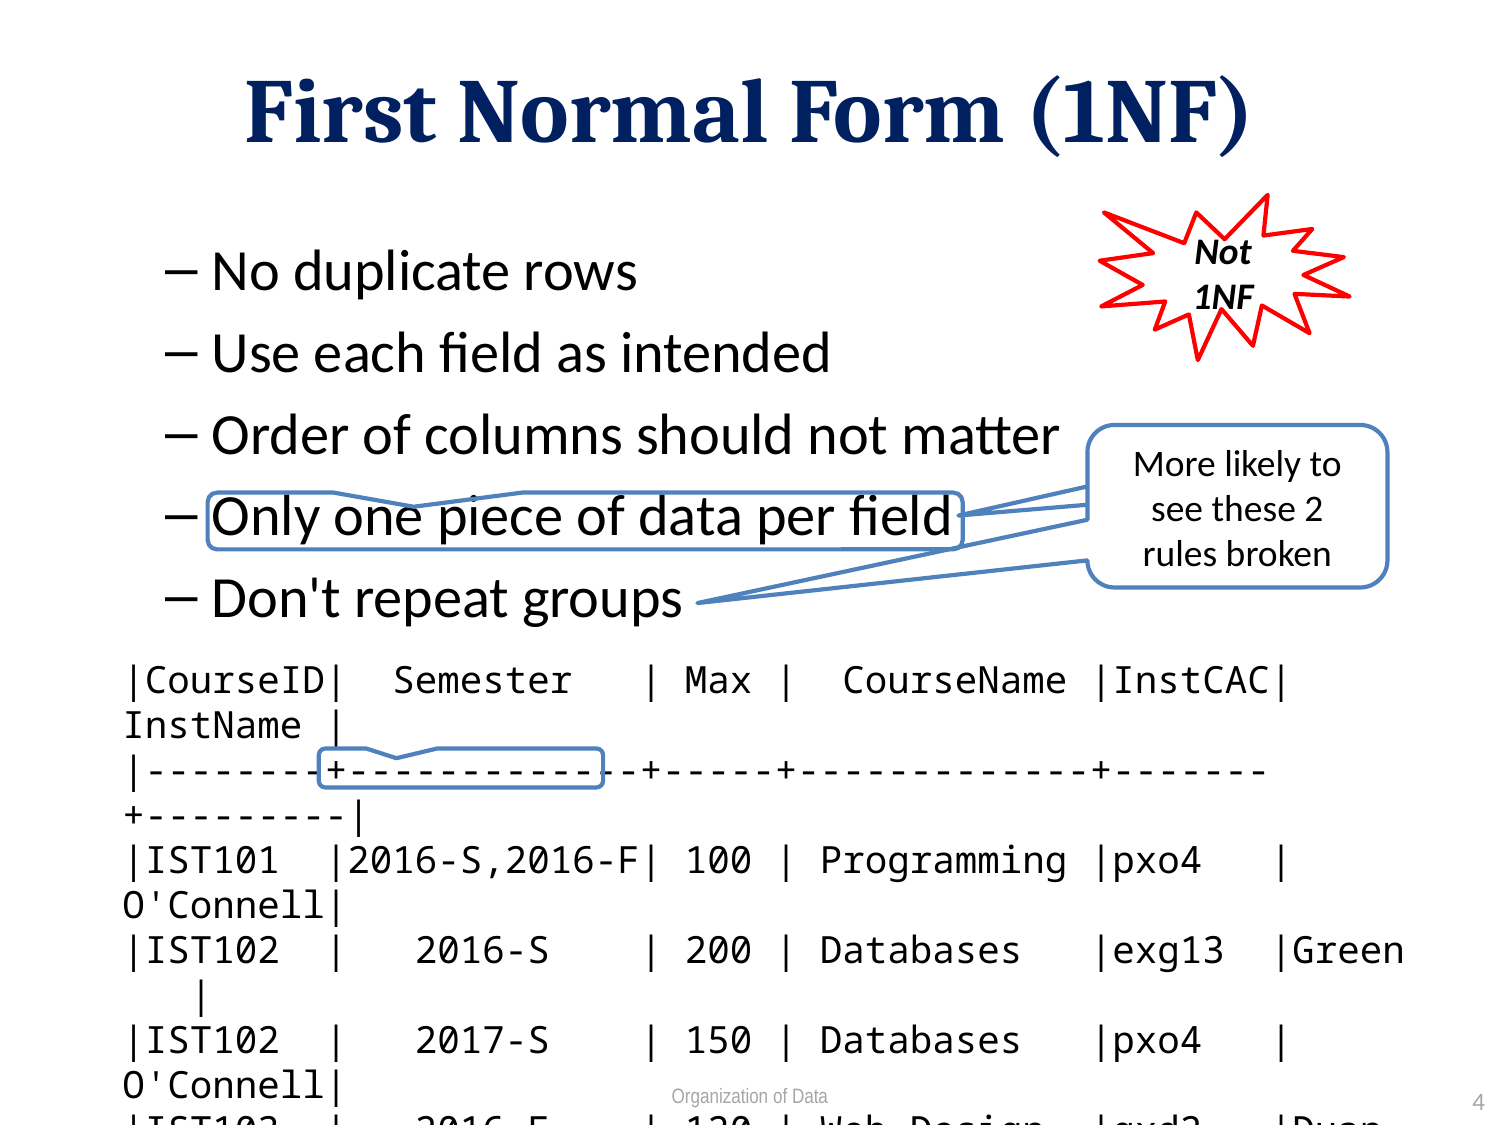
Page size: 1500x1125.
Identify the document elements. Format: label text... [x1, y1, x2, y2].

text_box [316, 746, 606, 790]
title First Normal Form (1NF) [75, 0, 1425, 213]
text_box [965, 484, 1085, 518]
text_box Not 1NF [1097, 192, 1352, 363]
text_box |CourseID| Semester | Max | CourseName |InstCAC|InstName | |--------+-------------+-----+-------------+-------+---------| |IST101 |2016-S,2016-F| 100 | Programming |pxo4 |O'Connell| |IST102 | 2016-S | 200 | Databases |exg13 |Green | |IST102 | 2017-S | 150 | Databases |pxo4 |O'Connell| |IST103 | 2016-F | 120 | Web Design |qxd2 |Duan | [107, 648, 1421, 1125]
text_box More likely to see these 2 rules broken [695, 422, 1390, 606]
list No duplicate rows Use each field as intended Order of columns should not matter Only one piece of data per field Don't repeat groups [75, 224, 1425, 1005]
text_box [205, 490, 965, 552]
slide_number 4 [1421, 1074, 1500, 1125]
